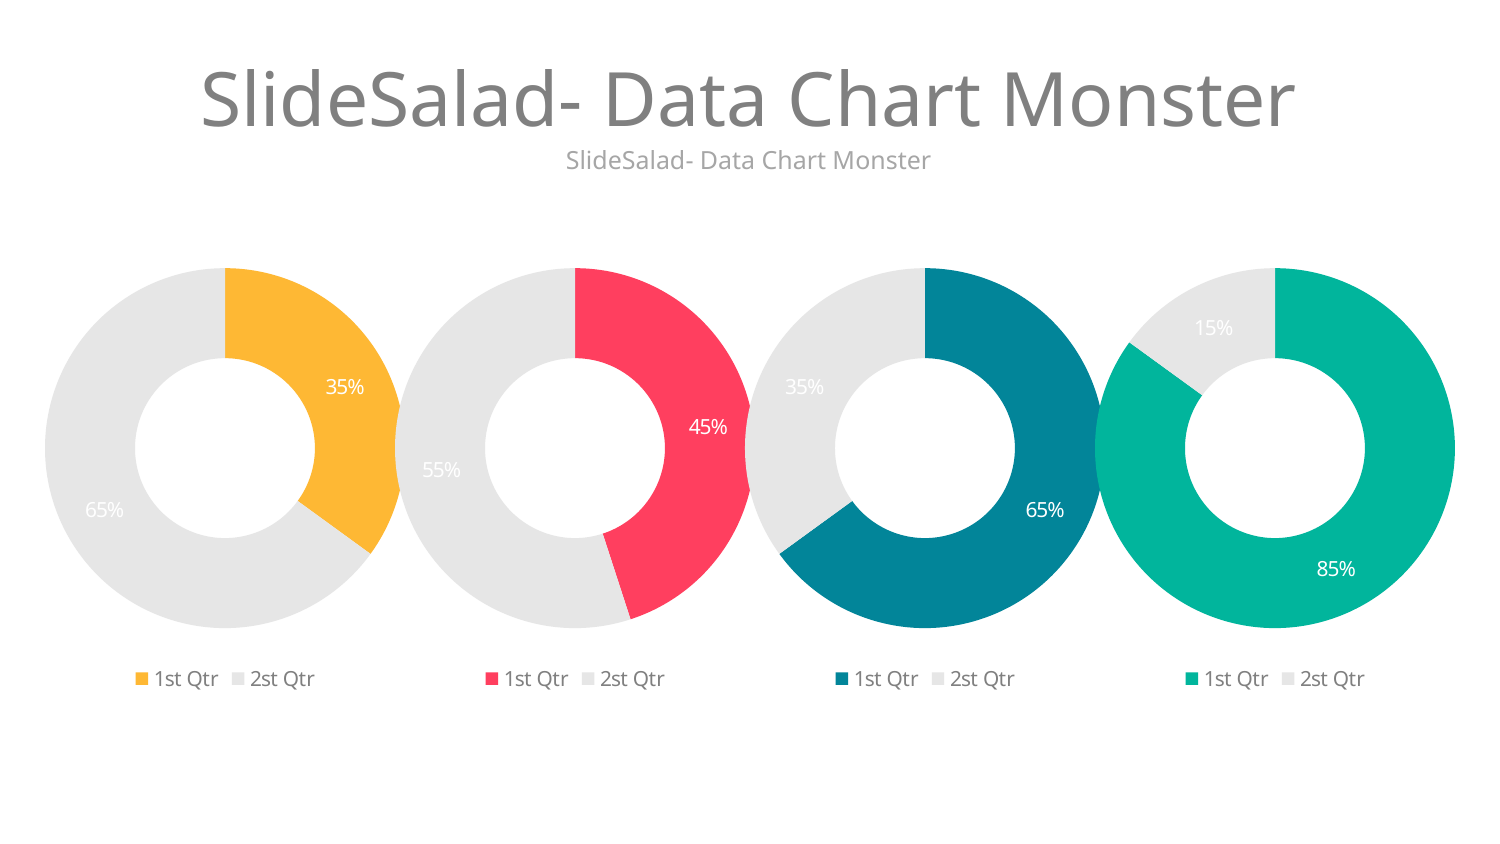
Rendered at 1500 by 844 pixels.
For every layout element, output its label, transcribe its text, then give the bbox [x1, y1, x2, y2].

list SlideSalad- Data Chart Monster [62, 144, 1436, 174]
chart [37, 248, 1463, 699]
title SlideSalad- Data Chart Monster [62, 55, 1436, 138]
